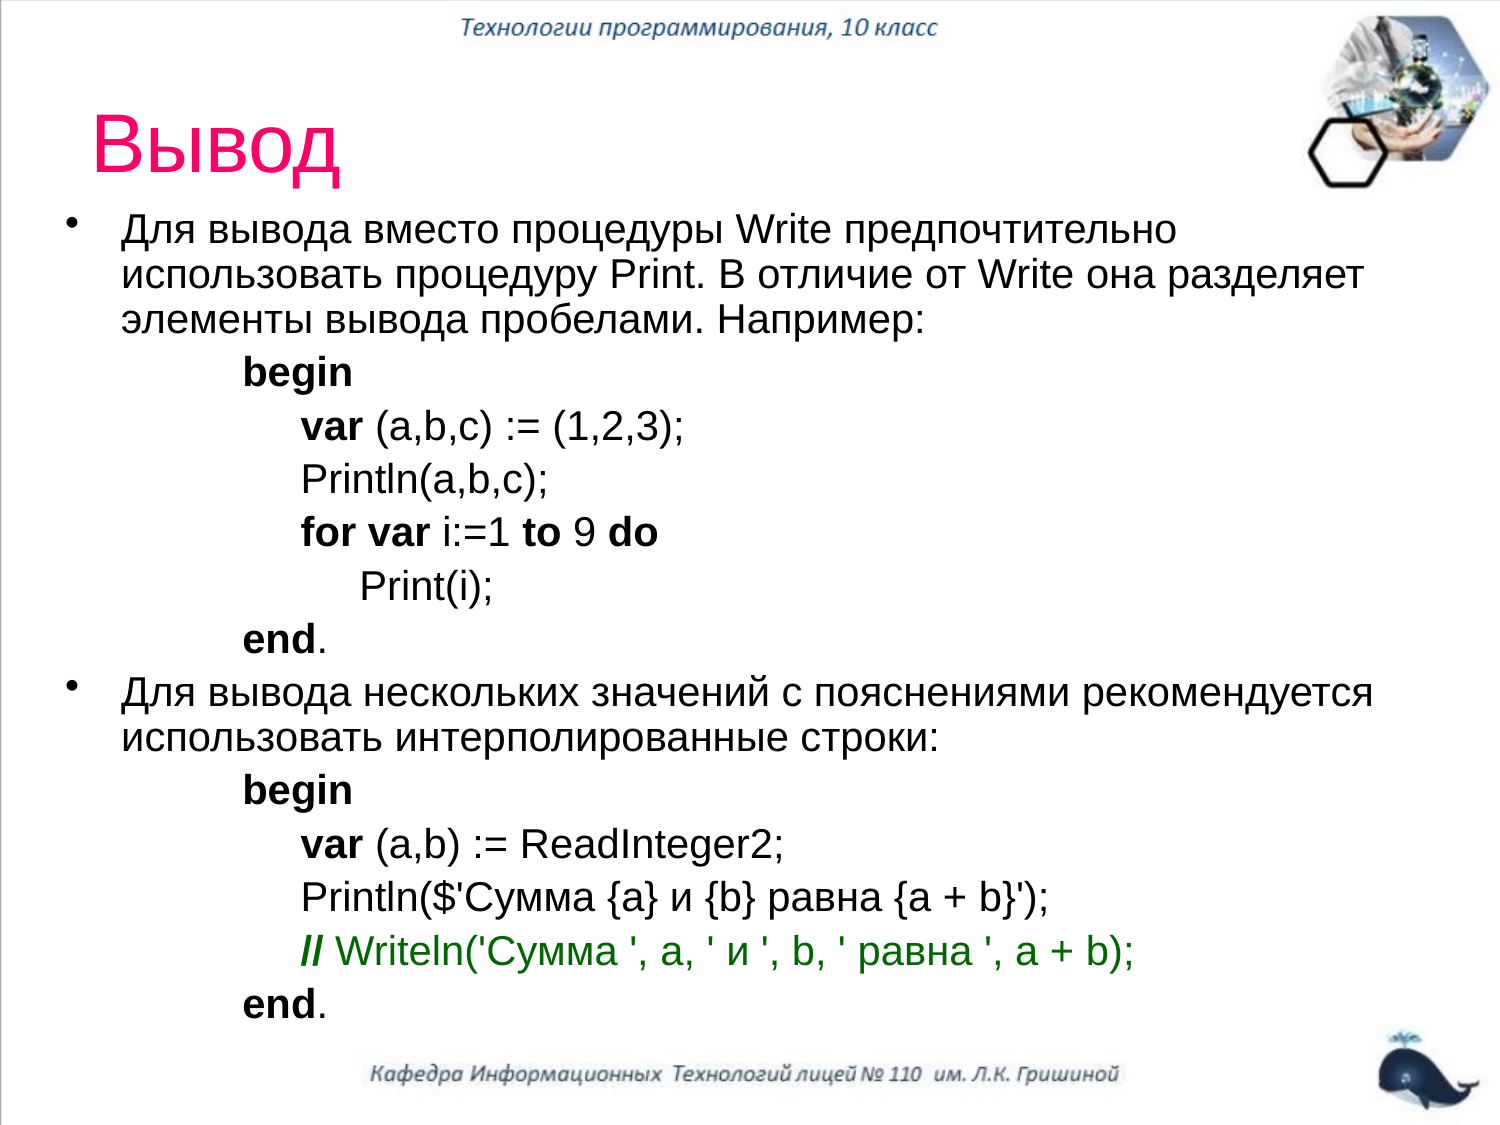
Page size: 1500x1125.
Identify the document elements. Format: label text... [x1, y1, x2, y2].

picture [0, 0, 1500, 1125]
title Вывод [75, 45, 1425, 200]
list Для вывода вместо процедуры Write предпочтительно использовать процедуру Print. В отличие от Write она разделяет элементы вывода пробелами. Например: begin var (a,b,c) := (1,2,3); Println(a,b,c); for var i:=1 to 9 do Print(i); end. Для вывода нескольких значений с пояснениями рекомендуется использовать интерполированные строки: begin var (a,b) := ReadInteger2; Println($'Сумма {a} и {b} равна {a + b}'); // Writeln('Сумма ', a, ' и ', b, ' равна ', a + b); end. [50, 200, 1450, 1050]
